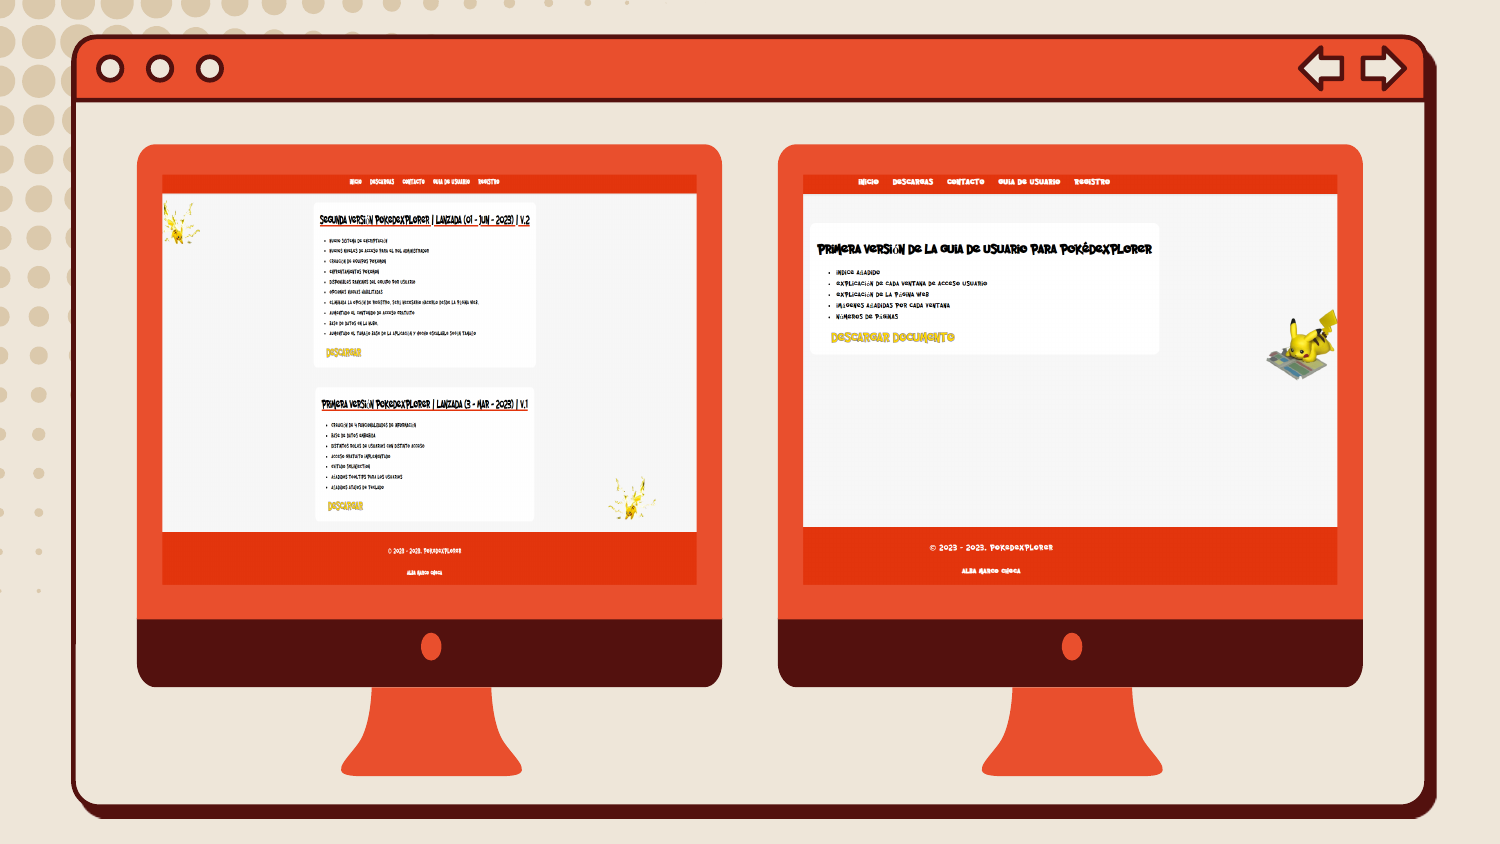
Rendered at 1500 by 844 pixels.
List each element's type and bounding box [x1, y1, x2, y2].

text_box [1363, 47, 1405, 90]
text_box [136, 144, 723, 777]
text_box [1300, 47, 1342, 90]
text_box [777, 144, 1364, 777]
